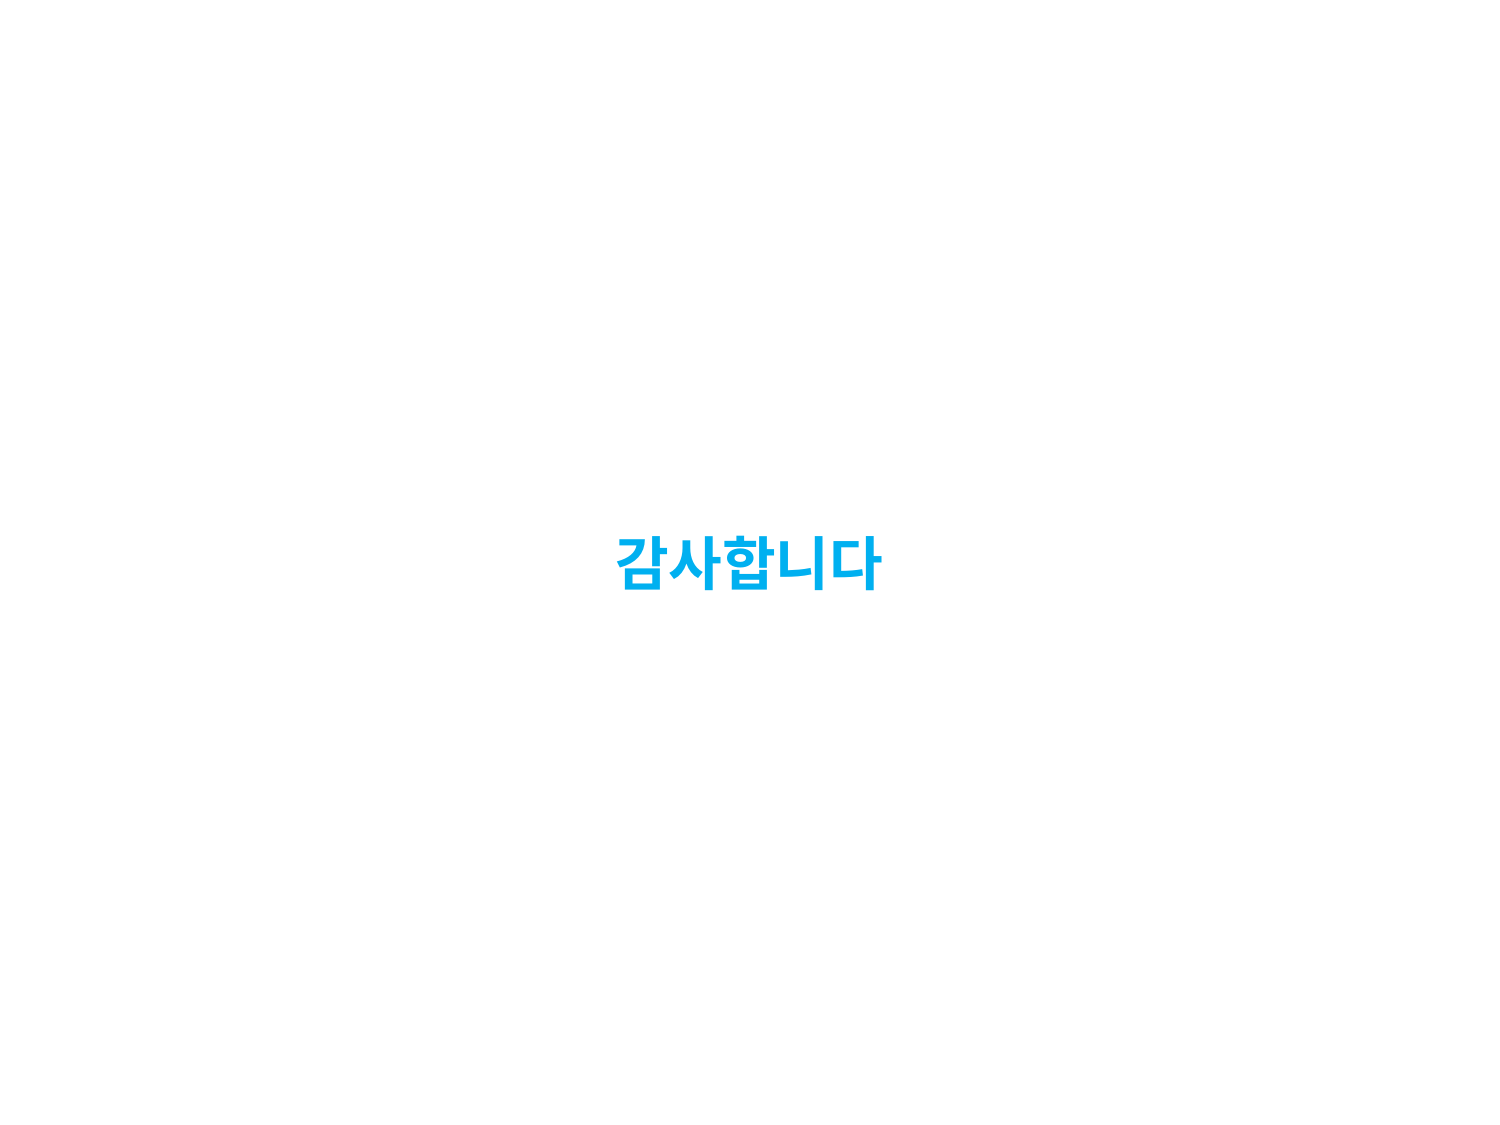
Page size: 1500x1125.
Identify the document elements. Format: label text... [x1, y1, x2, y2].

text_box 감사합니다 [0, 505, 1499, 620]
